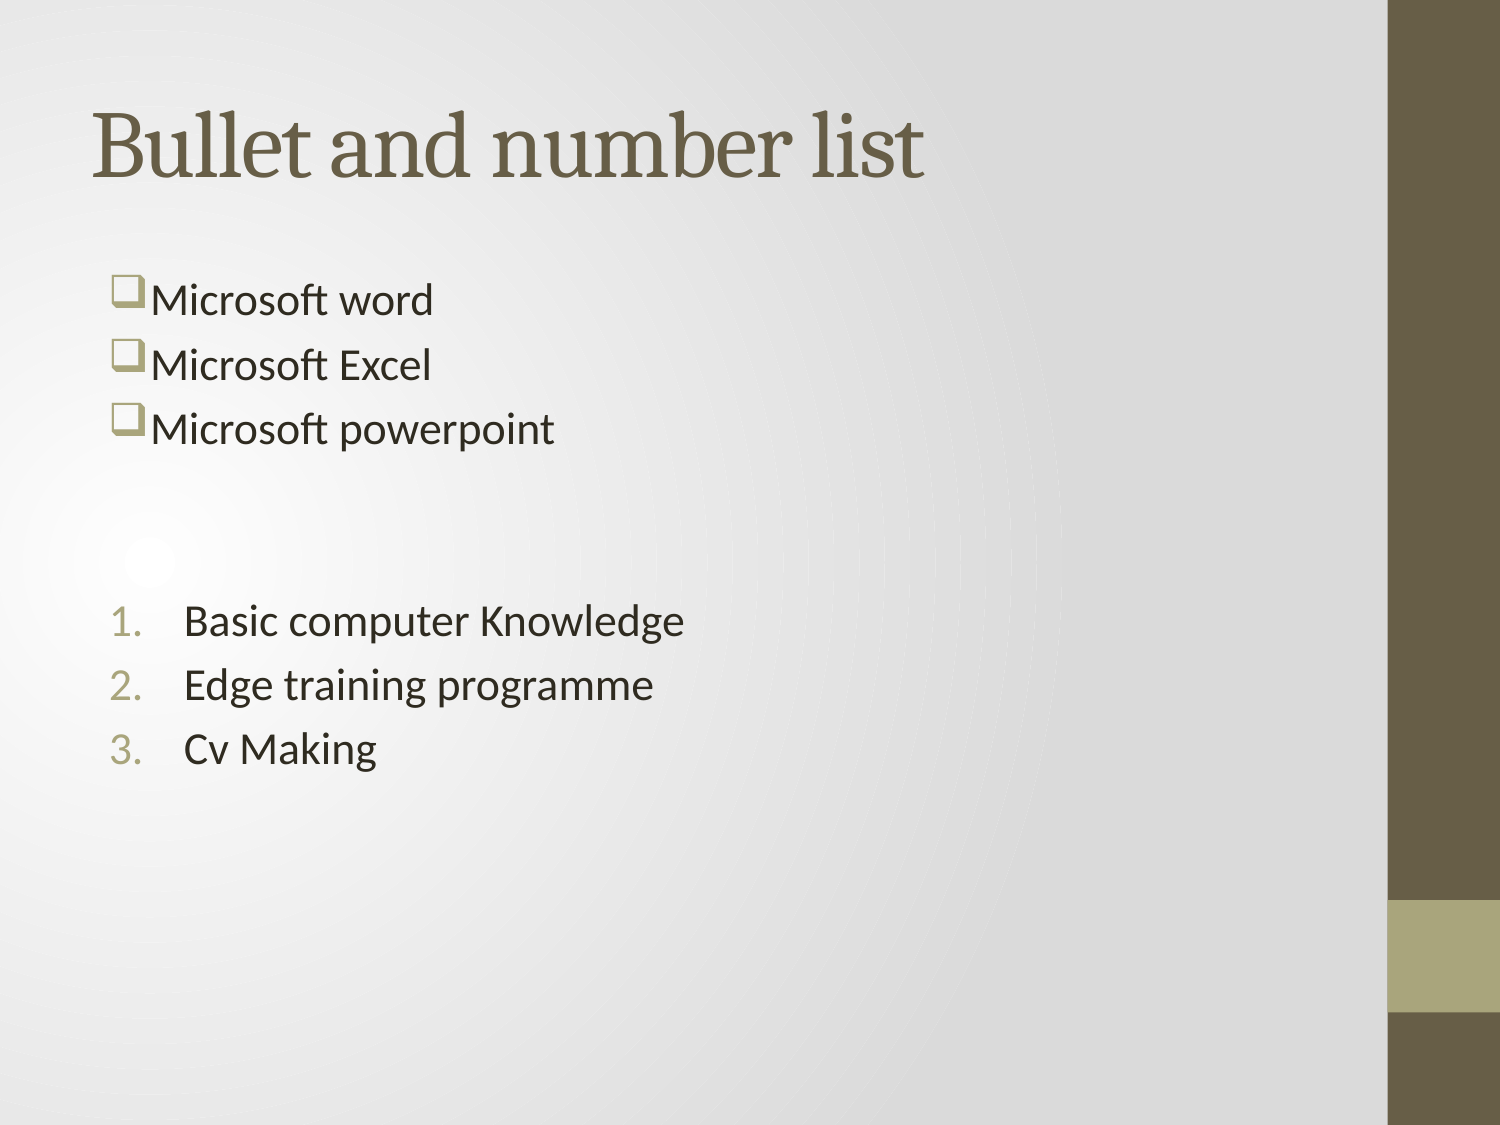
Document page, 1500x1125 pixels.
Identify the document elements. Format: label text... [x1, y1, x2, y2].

title Bullet and number list [75, 45, 1325, 233]
list Microsoft word Microsoft Excel Microsoft powerpoint Basic computer Knowledge Edge training programme Cv Making [75, 262, 1325, 1050]
